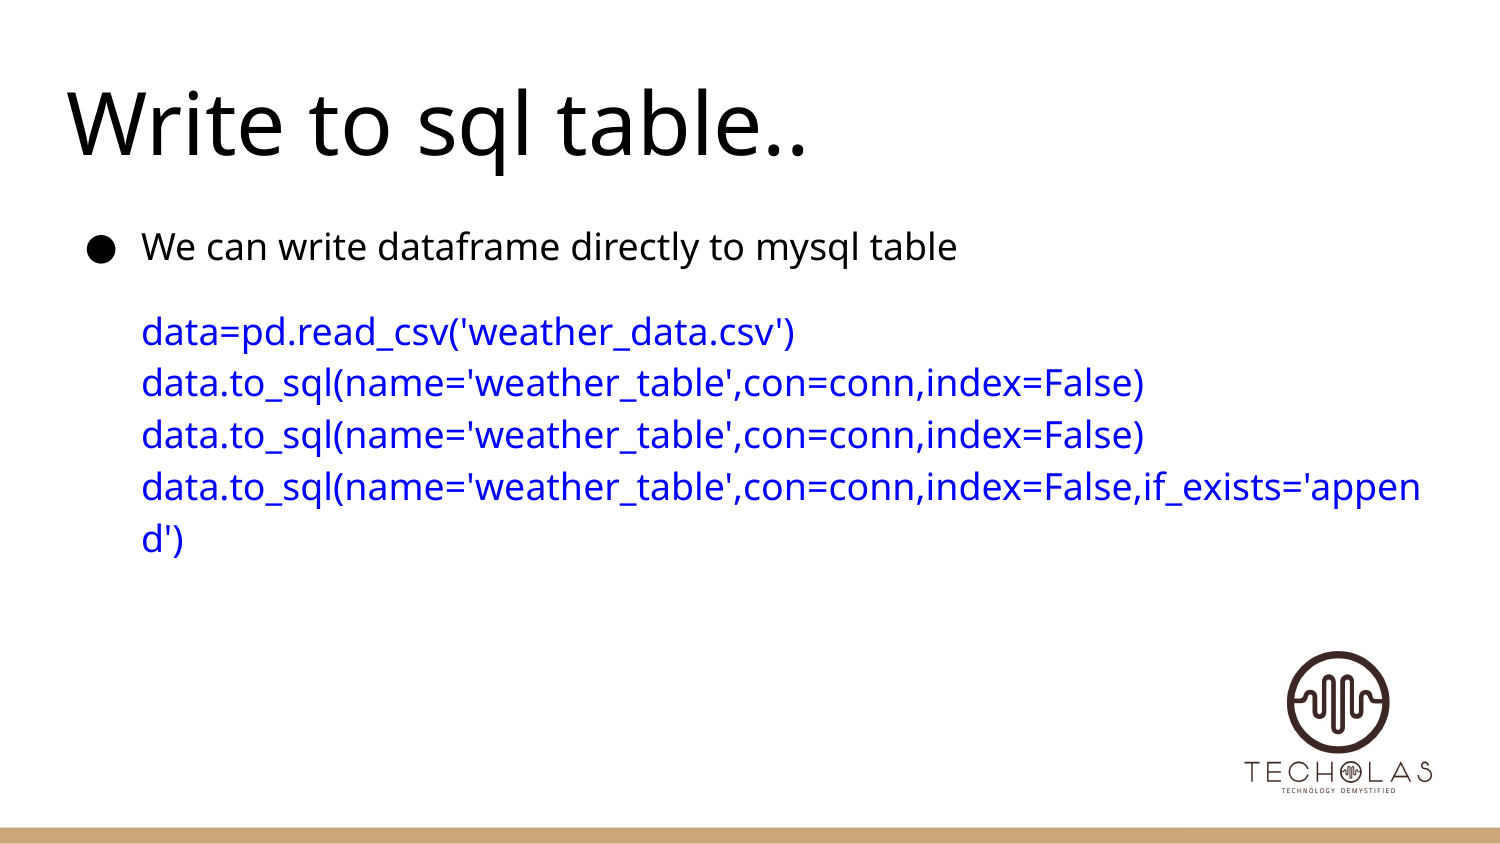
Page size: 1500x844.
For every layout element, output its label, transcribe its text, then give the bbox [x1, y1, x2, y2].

title Write to sql table.. [51, 51, 1449, 189]
list We can write dataframe directly to mysql table data=pd.read_csv('weather_data.csv') data.to_sql(name='weather_table',con=conn,index=False) data.to_sql(name='weather_table',con=conn,index=False) data.to_sql(name='weather_table',con=conn,index=False,if_exists='append') [51, 200, 1449, 752]
picture [1190, 613, 1500, 827]
